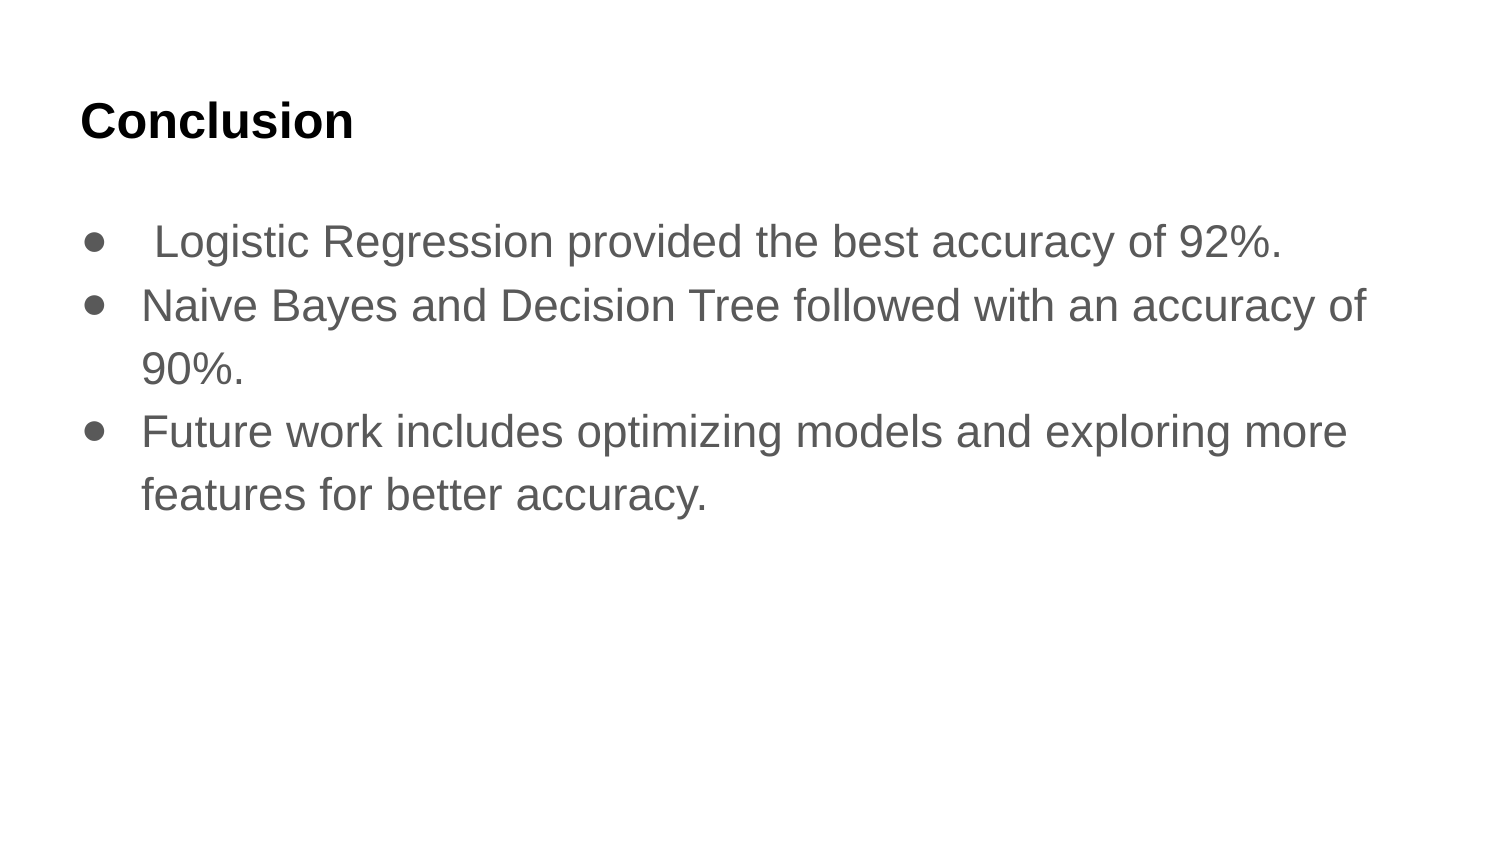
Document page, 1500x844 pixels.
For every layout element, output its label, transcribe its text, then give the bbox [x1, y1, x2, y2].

list Logistic Regression provided the best accuracy of 92%. Naive Bayes and Decision Tree followed with an accuracy of 90%. Future work includes optimizing models and exploring more features for better accuracy. [51, 189, 1449, 750]
title Conclusion [51, 72, 1449, 167]
